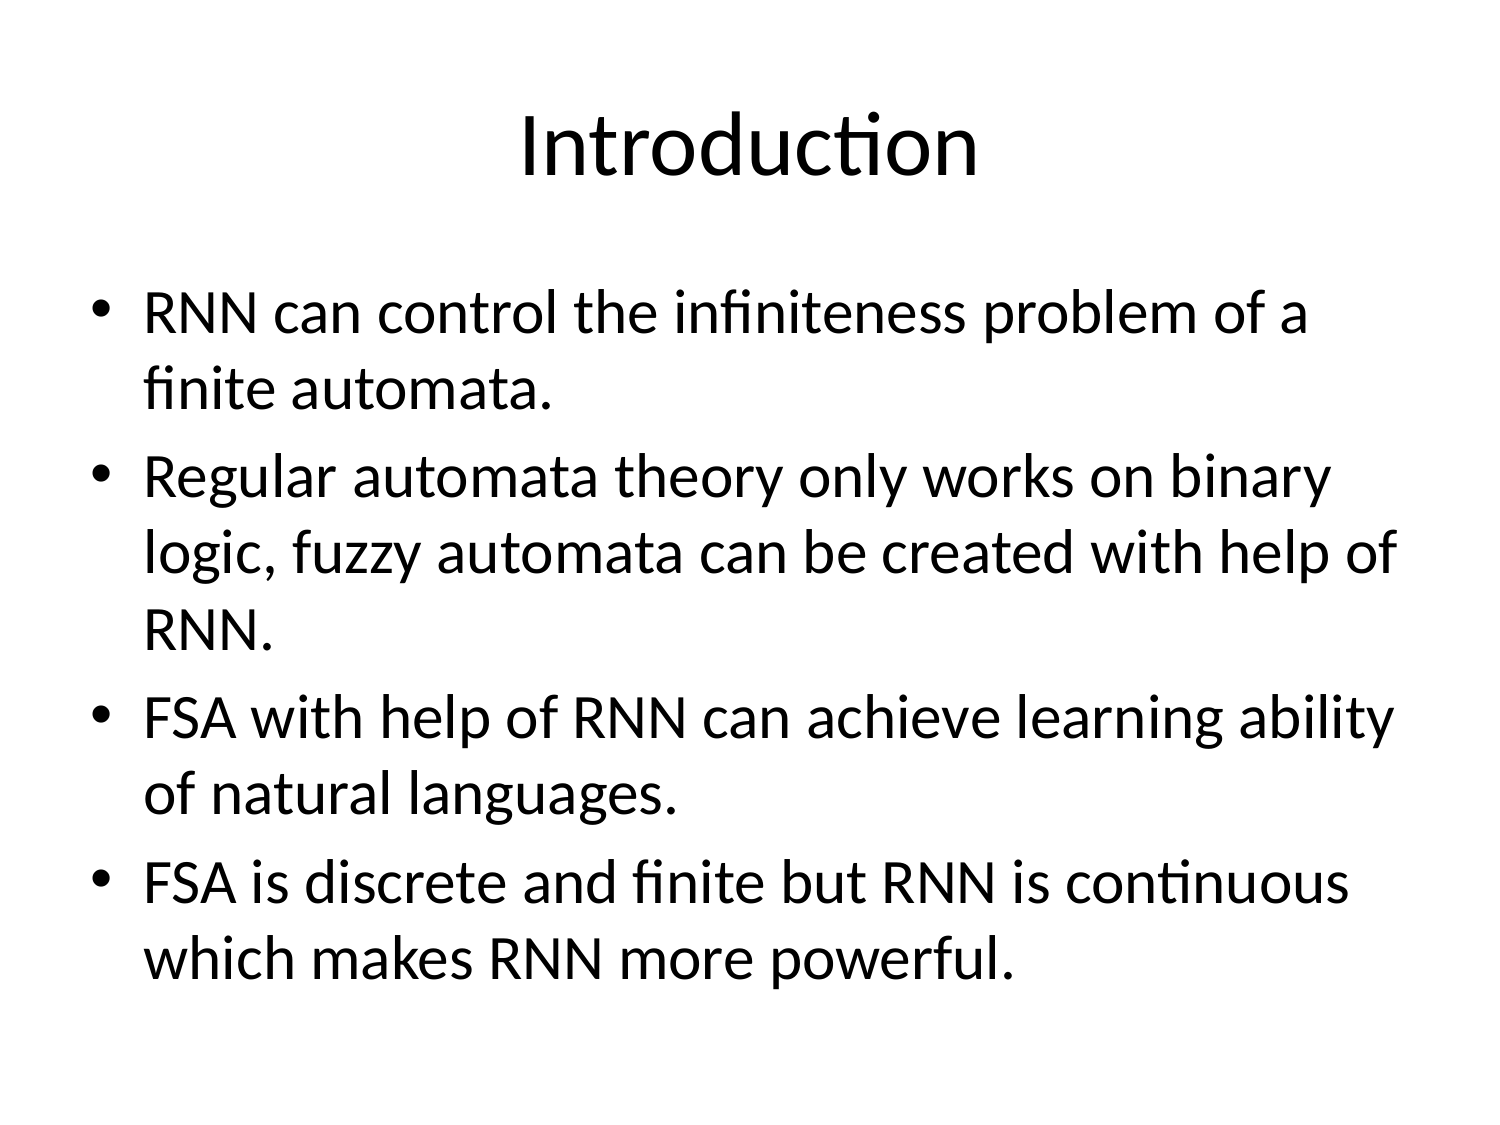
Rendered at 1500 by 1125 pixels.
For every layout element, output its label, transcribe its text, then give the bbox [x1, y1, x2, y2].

list RNN can control the infiniteness problem of a finite automata. Regular automata theory only works on binary logic, fuzzy automata can be created with help of RNN. FSA with help of RNN can achieve learning ability of natural languages. FSA is discrete and finite but RNN is continuous which makes RNN more powerful. [75, 262, 1425, 1005]
title Introduction [75, 45, 1425, 233]
